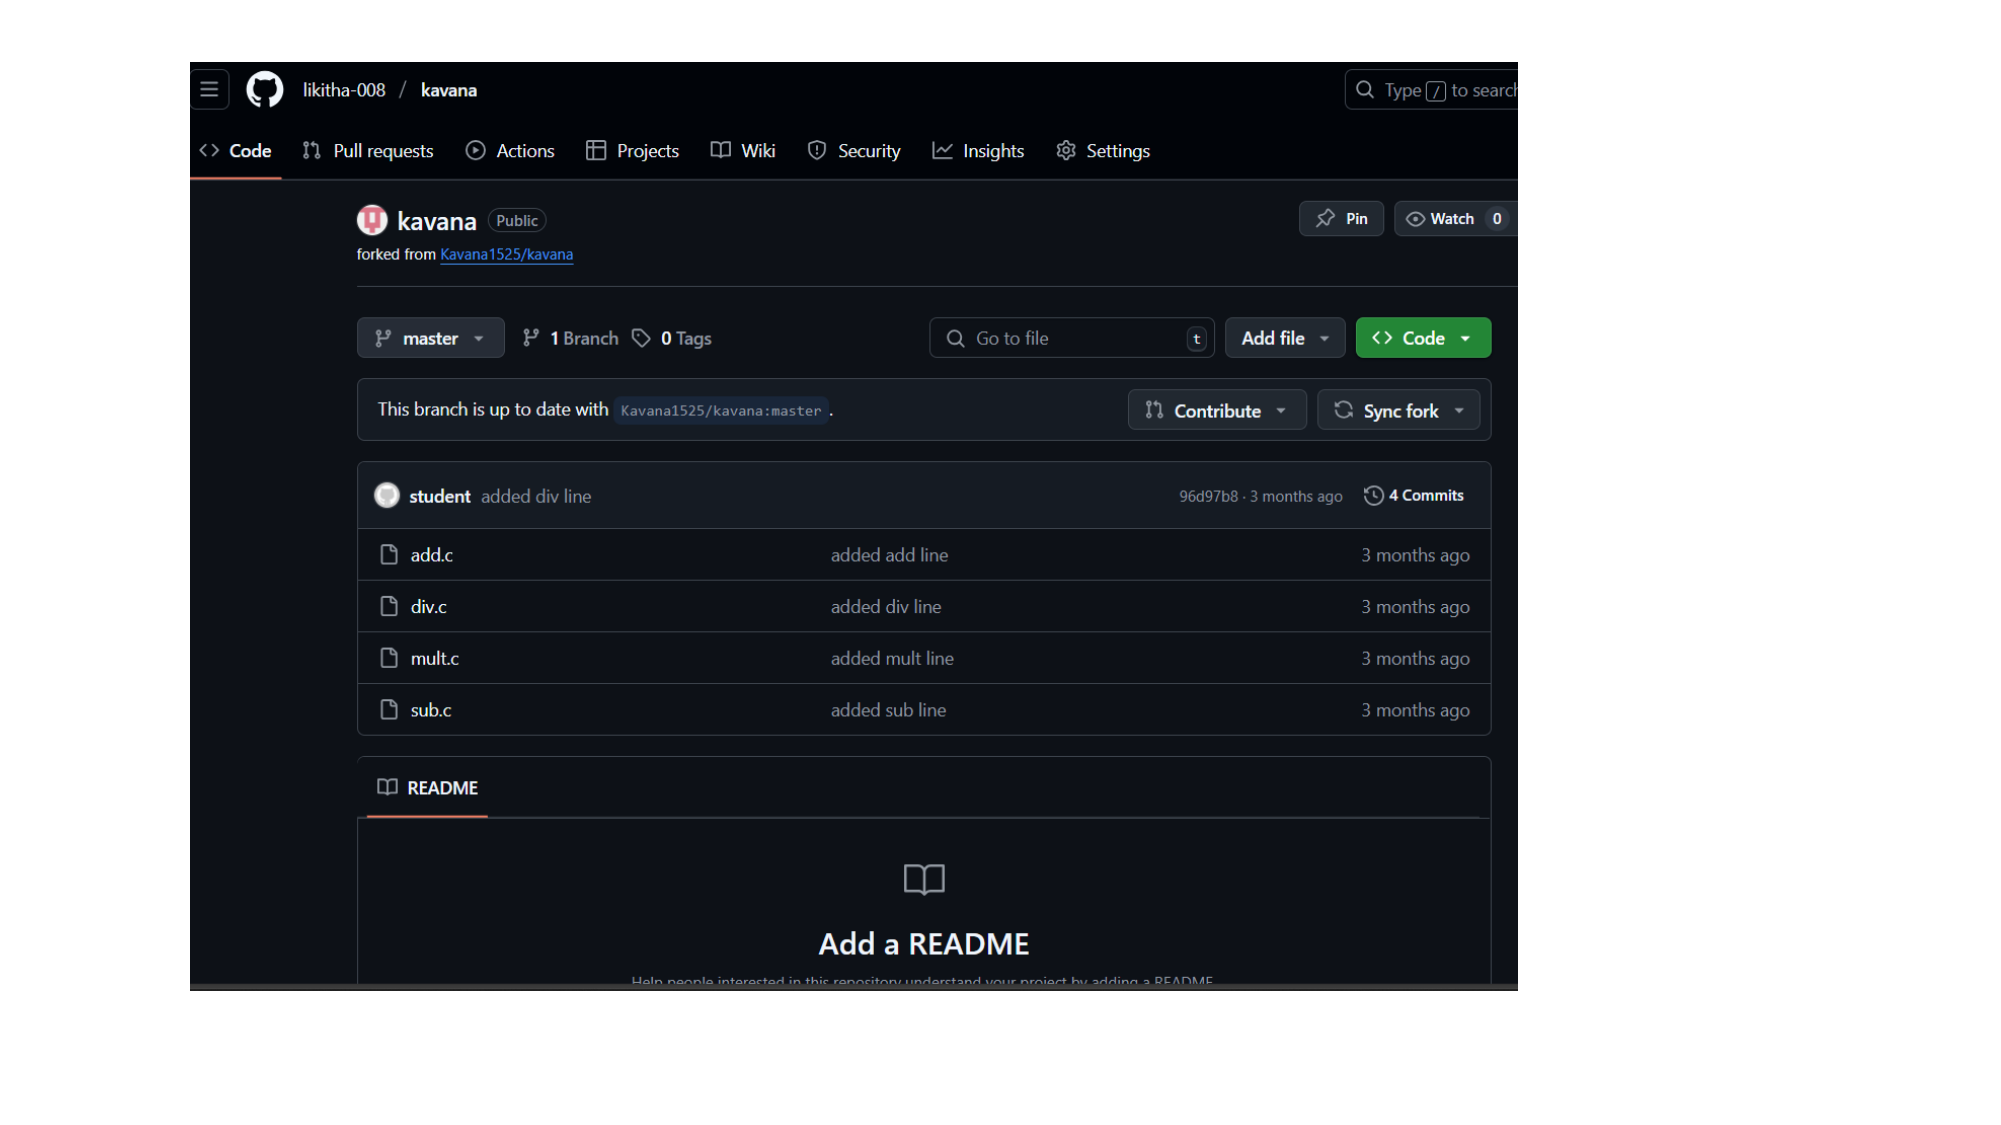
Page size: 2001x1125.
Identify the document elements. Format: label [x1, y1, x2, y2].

picture [189, 61, 1518, 992]
